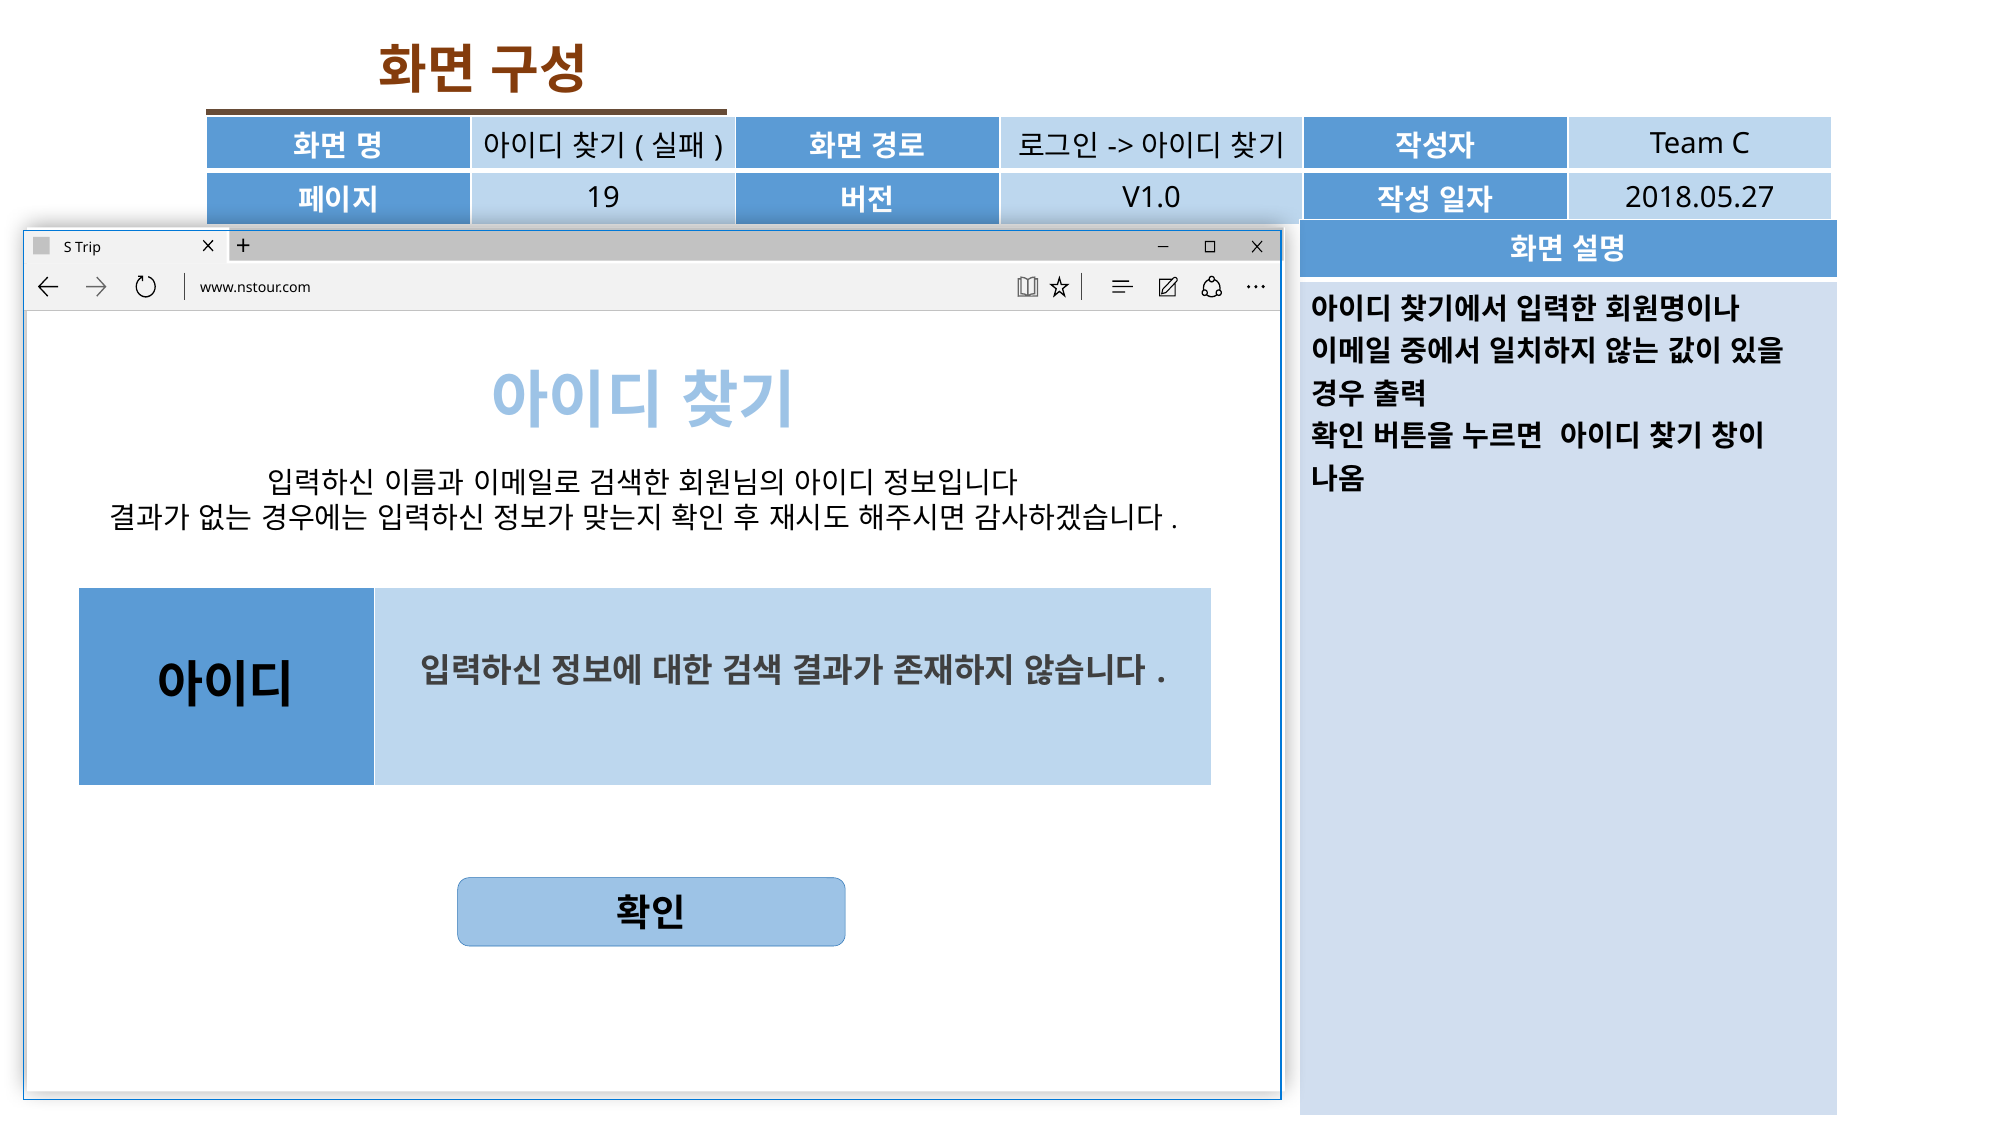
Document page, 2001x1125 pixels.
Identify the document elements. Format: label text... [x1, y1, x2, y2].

table_cell 페이지 [1001, 216, 1286, 224]
table_header 아이디 찾기(실패) [472, 117, 735, 168]
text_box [23, 227, 1285, 1100]
table_header 작성자 [472, 216, 735, 221]
table_header 로그인->아이디 찾기 [1001, 117, 1302, 168]
table_cell 19 [472, 173, 735, 211]
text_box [206, 28, 762, 112]
table_header 화면 경로 [736, 117, 999, 168]
table_header 화면 설명 [1300, 220, 1837, 277]
table_cell 2018.05.27 [1569, 173, 1831, 219]
table_cell 작성 일자 [1304, 173, 1567, 219]
table_header 패키지->해당패키지 [207, 216, 470, 221]
table_cell 페이지 [207, 173, 470, 211]
table_header 작성자 [1304, 117, 1567, 168]
table_cell 아이디 찾기에서 입력한 회원명이나 이메일 중에서 일치하지 않는 값이 있을 경우 출력 확인 버튼을 누르면 아이디 찾기 창이 나옴 [1300, 282, 1837, 1115]
table_header Team C [1569, 117, 1831, 168]
table_header 화면 명 [207, 117, 470, 168]
table_cell 버전 [736, 173, 999, 211]
table_cell V1.0 [1001, 173, 1302, 224]
table_header Team C [736, 216, 999, 221]
